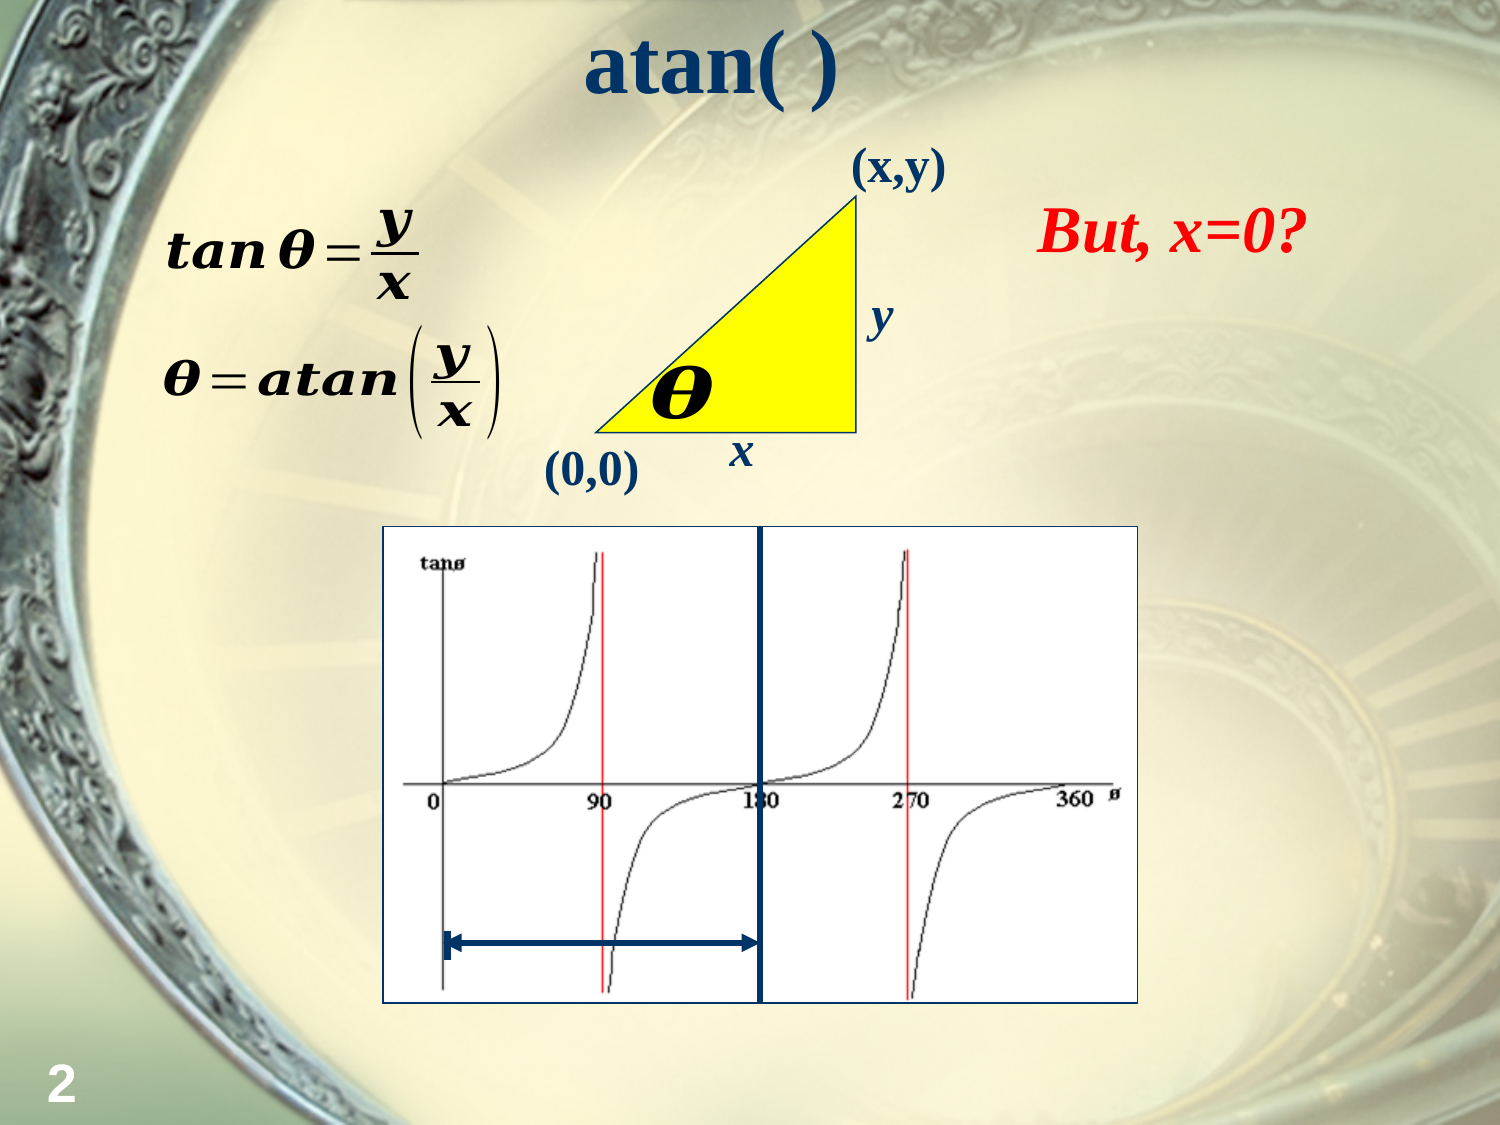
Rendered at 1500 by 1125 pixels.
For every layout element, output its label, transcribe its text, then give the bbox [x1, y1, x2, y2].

text_box x [714, 408, 770, 484]
slide_number 2 [13, 1040, 111, 1121]
text_box But, x=0? [1022, 178, 1325, 273]
picture [0, 0, 1500, 1125]
text_box (x,y) [836, 125, 962, 201]
text_box (0,0) [529, 427, 655, 503]
text_box y [856, 274, 909, 349]
title atan( ) [112, 7, 1313, 145]
text_box [602, 201, 856, 433]
